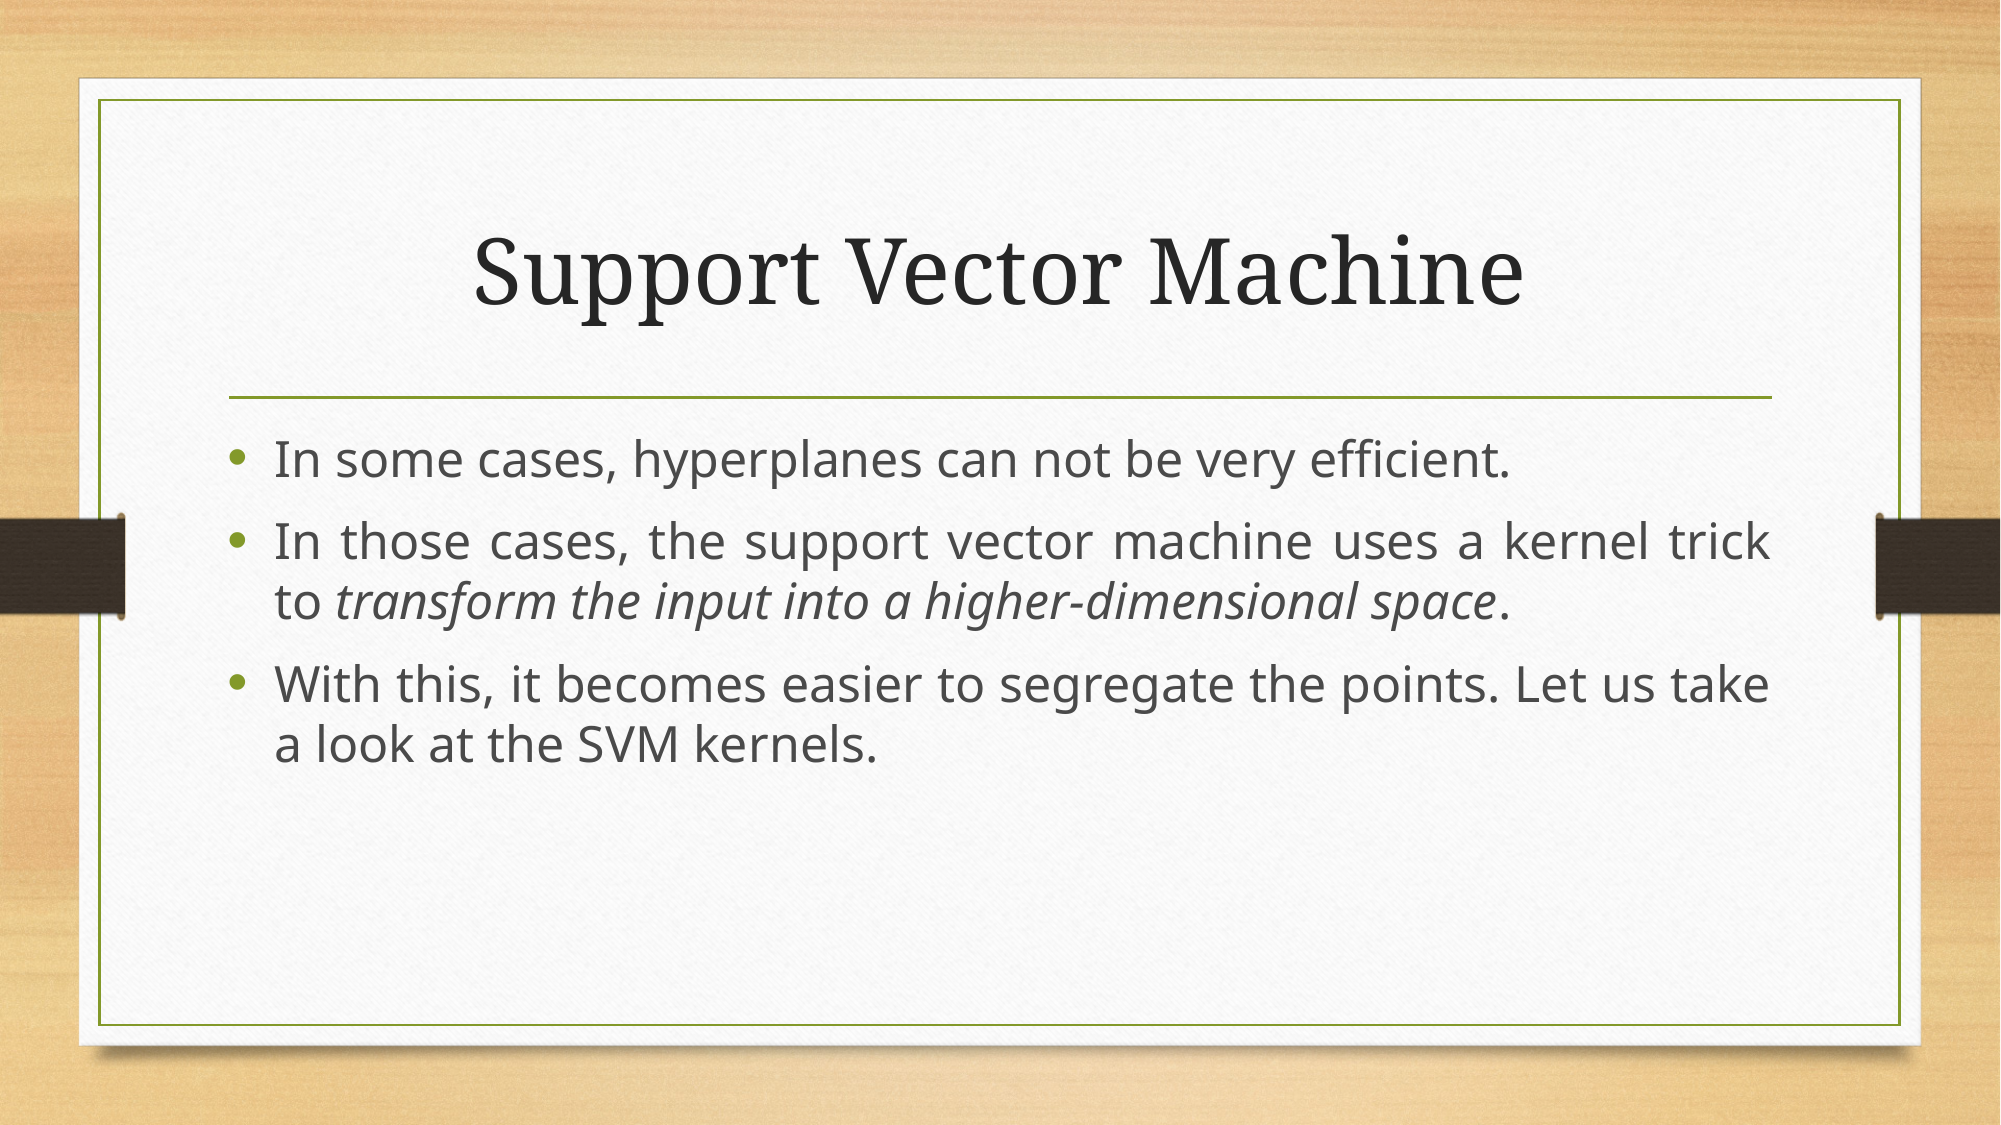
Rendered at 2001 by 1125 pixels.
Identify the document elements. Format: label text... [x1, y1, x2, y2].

title Support Vector Machine [212, 161, 1788, 375]
list In some cases, hyperplanes can not be very efficient. In those cases, the support vector machine uses a kernel trick to transform the input into a higher-dimensional space. With this, it becomes easier to segregate the points. Let us take a look at the SVM kernels. [212, 419, 1788, 964]
picture [0, 0, 2001, 1125]
